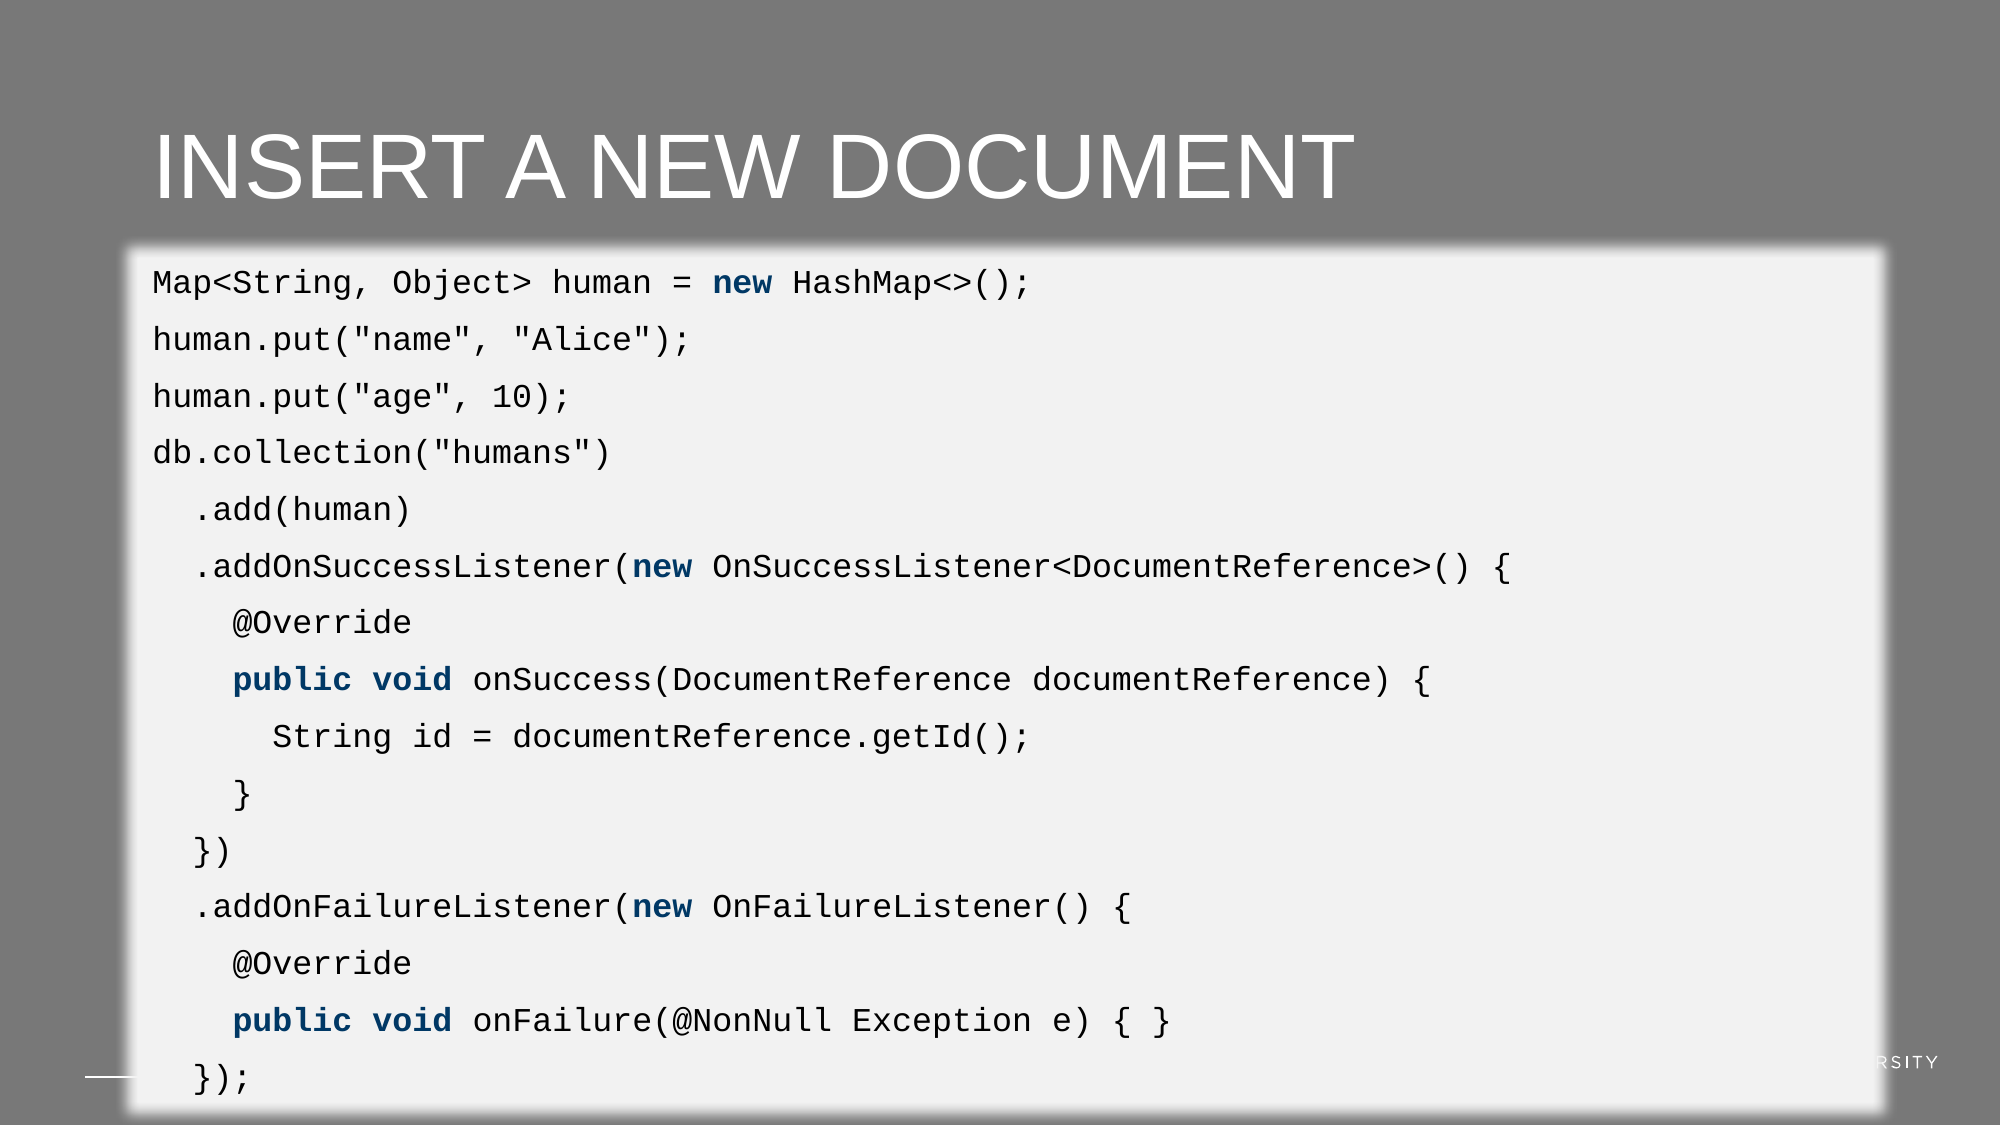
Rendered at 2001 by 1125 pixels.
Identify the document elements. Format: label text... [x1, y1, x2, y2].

text_box Map<String, Object> human = new HashMap<>(); human.put("name", "Alice"); human.put("age", 10); db.collection("humans") .add(human) .addOnSuccessListener(new OnSuccessListener<DocumentReference>() { @Override public void onSuccess(DocumentReference documentReference) { String id = documentReference.getId(); } }) .addOnFailureListener(new OnFailureListener() { @Override public void onFailure(@NonNull Exception e) { } }); [137, 257, 1874, 1103]
title Insert a new document [137, 59, 1945, 278]
